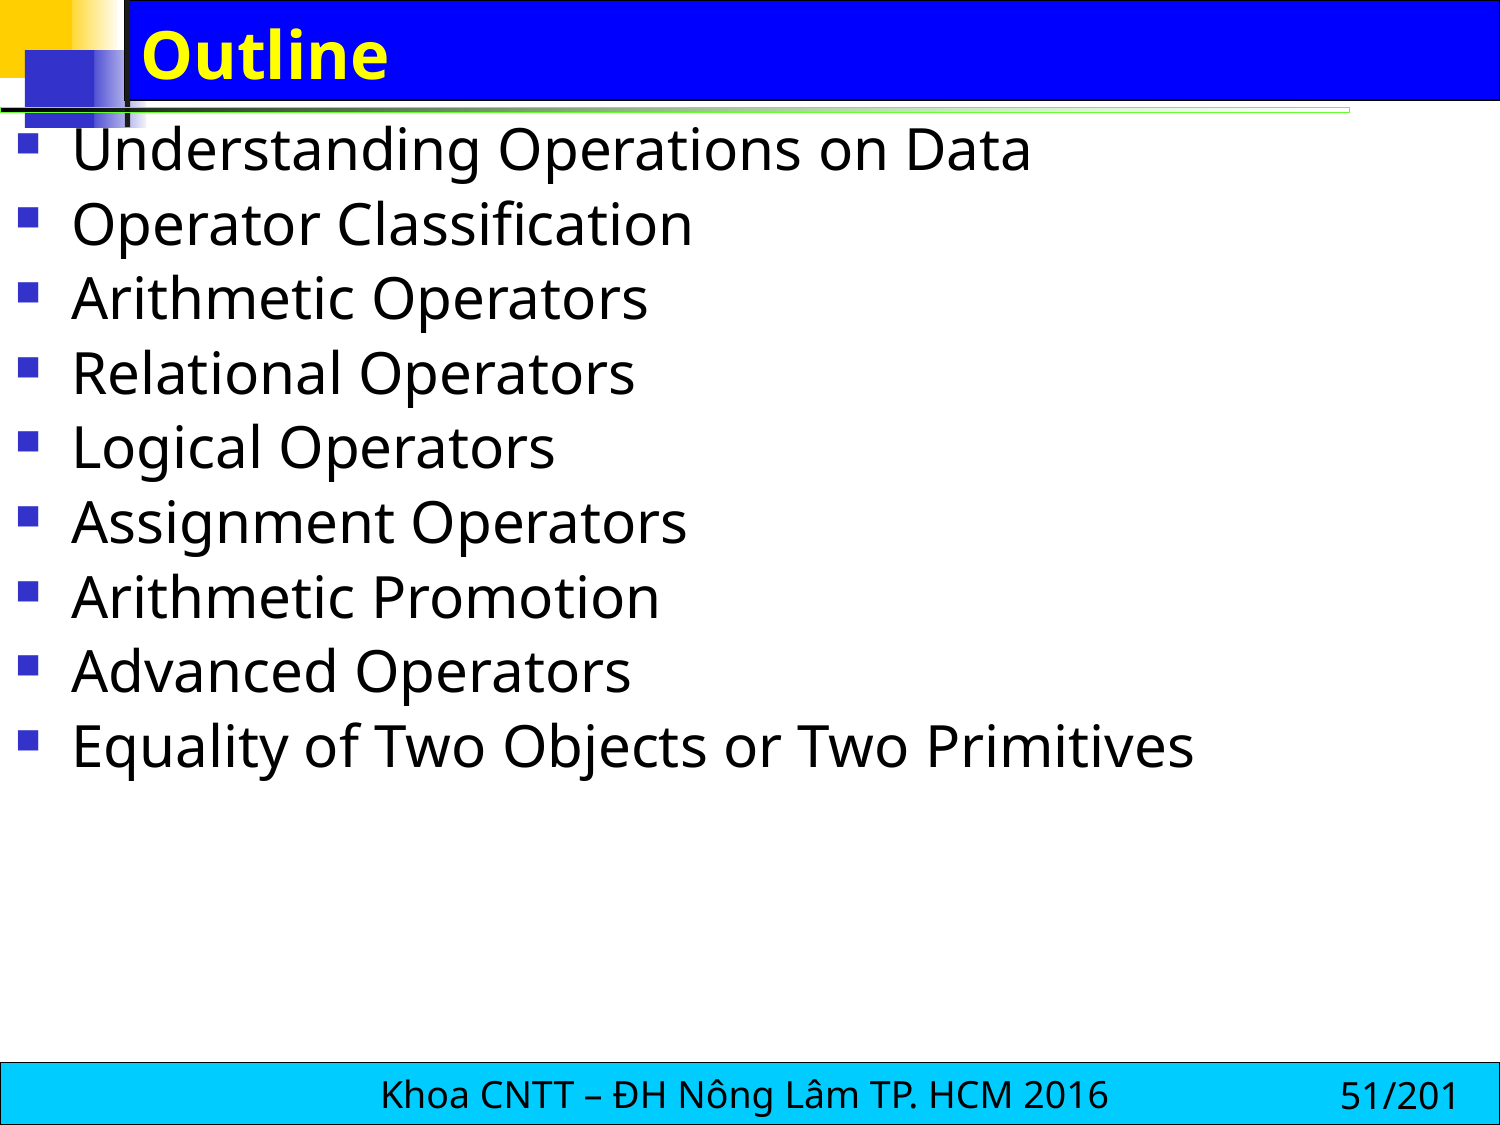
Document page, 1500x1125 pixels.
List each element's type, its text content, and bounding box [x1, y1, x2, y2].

title Outline [124, 12, 1467, 101]
list Understanding Operations on Data Operator Classification Arithmetic Operators Relational Operators Logical Operators Assignment Operators Arithmetic Promotion Advanced Operators Equality of Two Objects or Two Primitives [0, 112, 1500, 1051]
